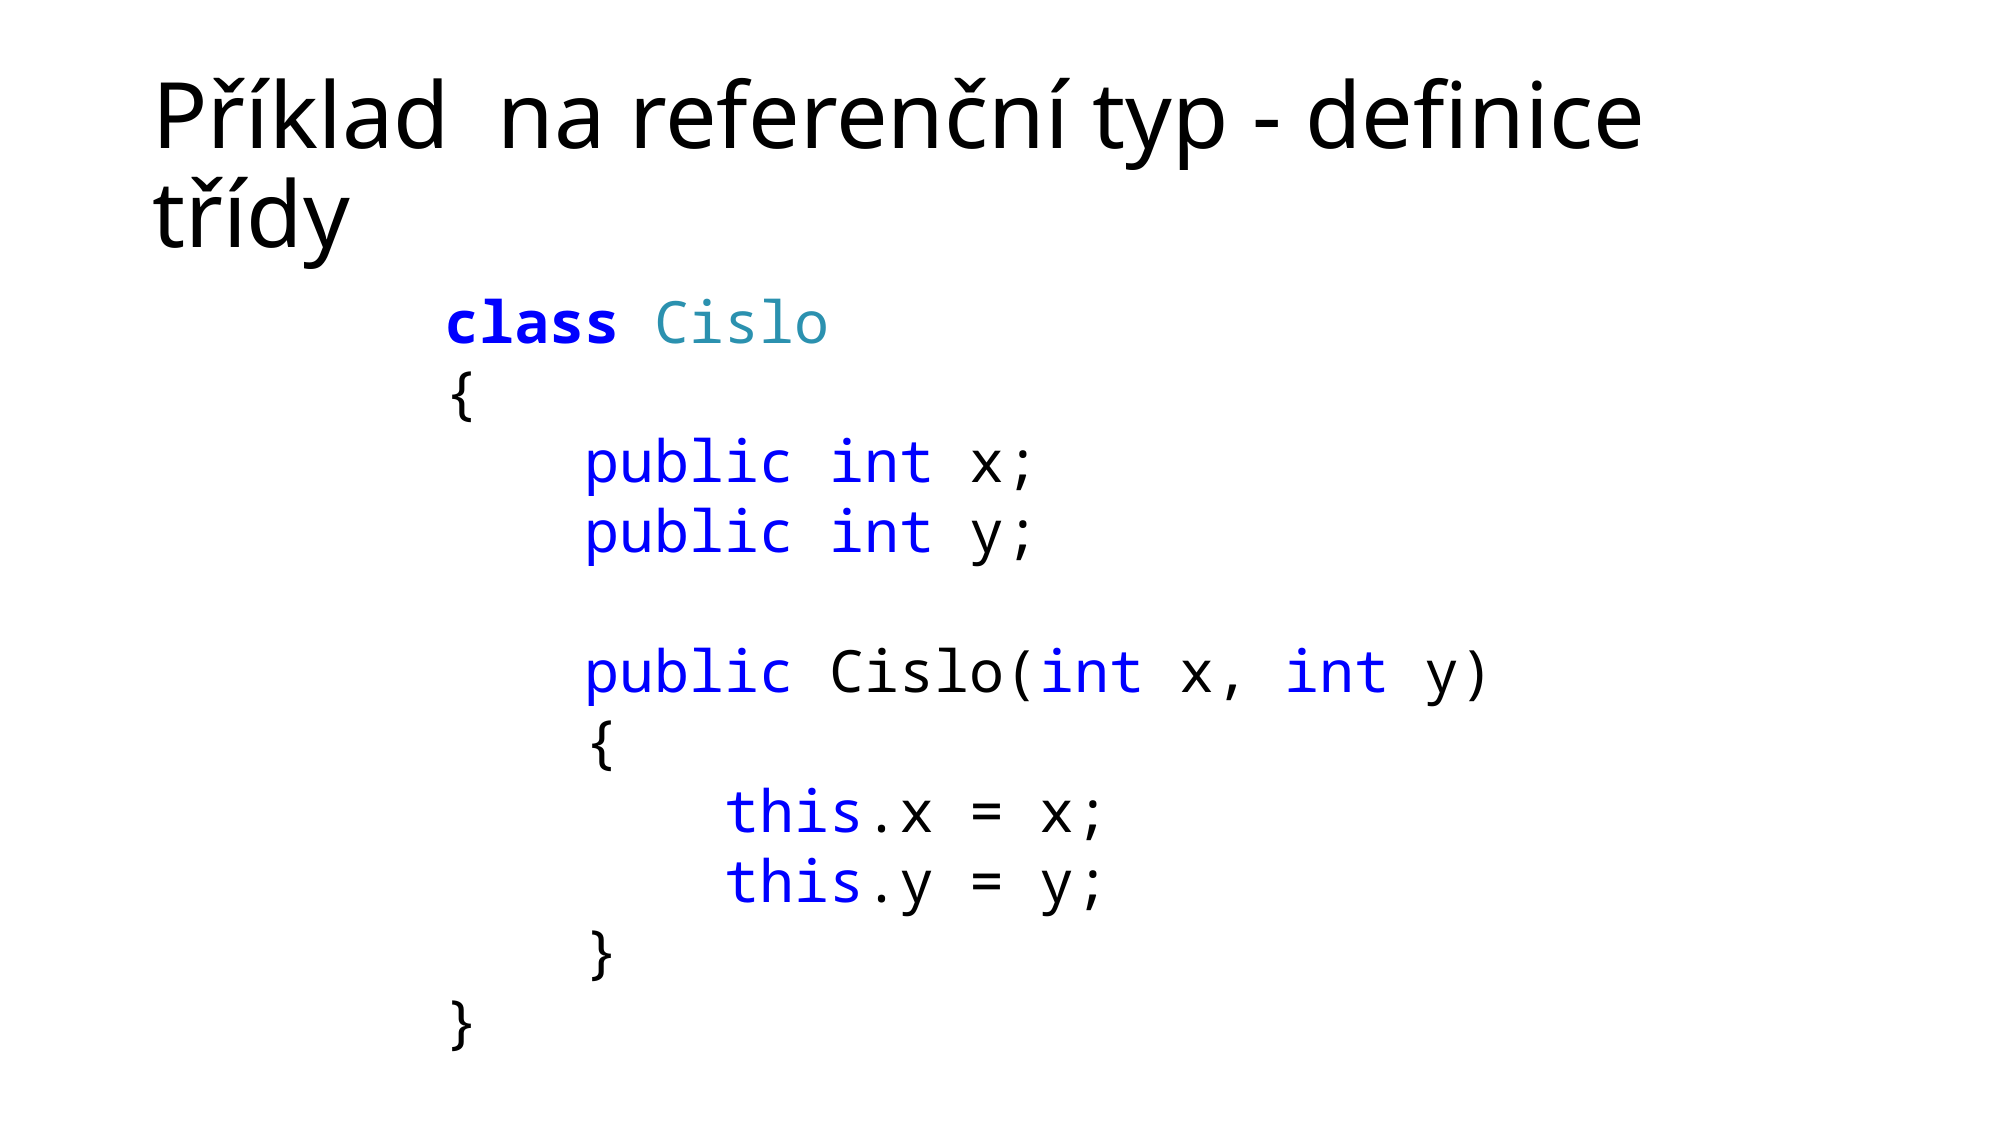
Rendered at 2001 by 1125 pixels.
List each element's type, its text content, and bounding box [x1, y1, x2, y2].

text_box class Cislo { public int x; public int y; public Cislo(int x, int y) { this.x = x; this.y = y; } } [429, 277, 1571, 1062]
title Příklad na referenční typ - definice třídy [137, 59, 1863, 278]
